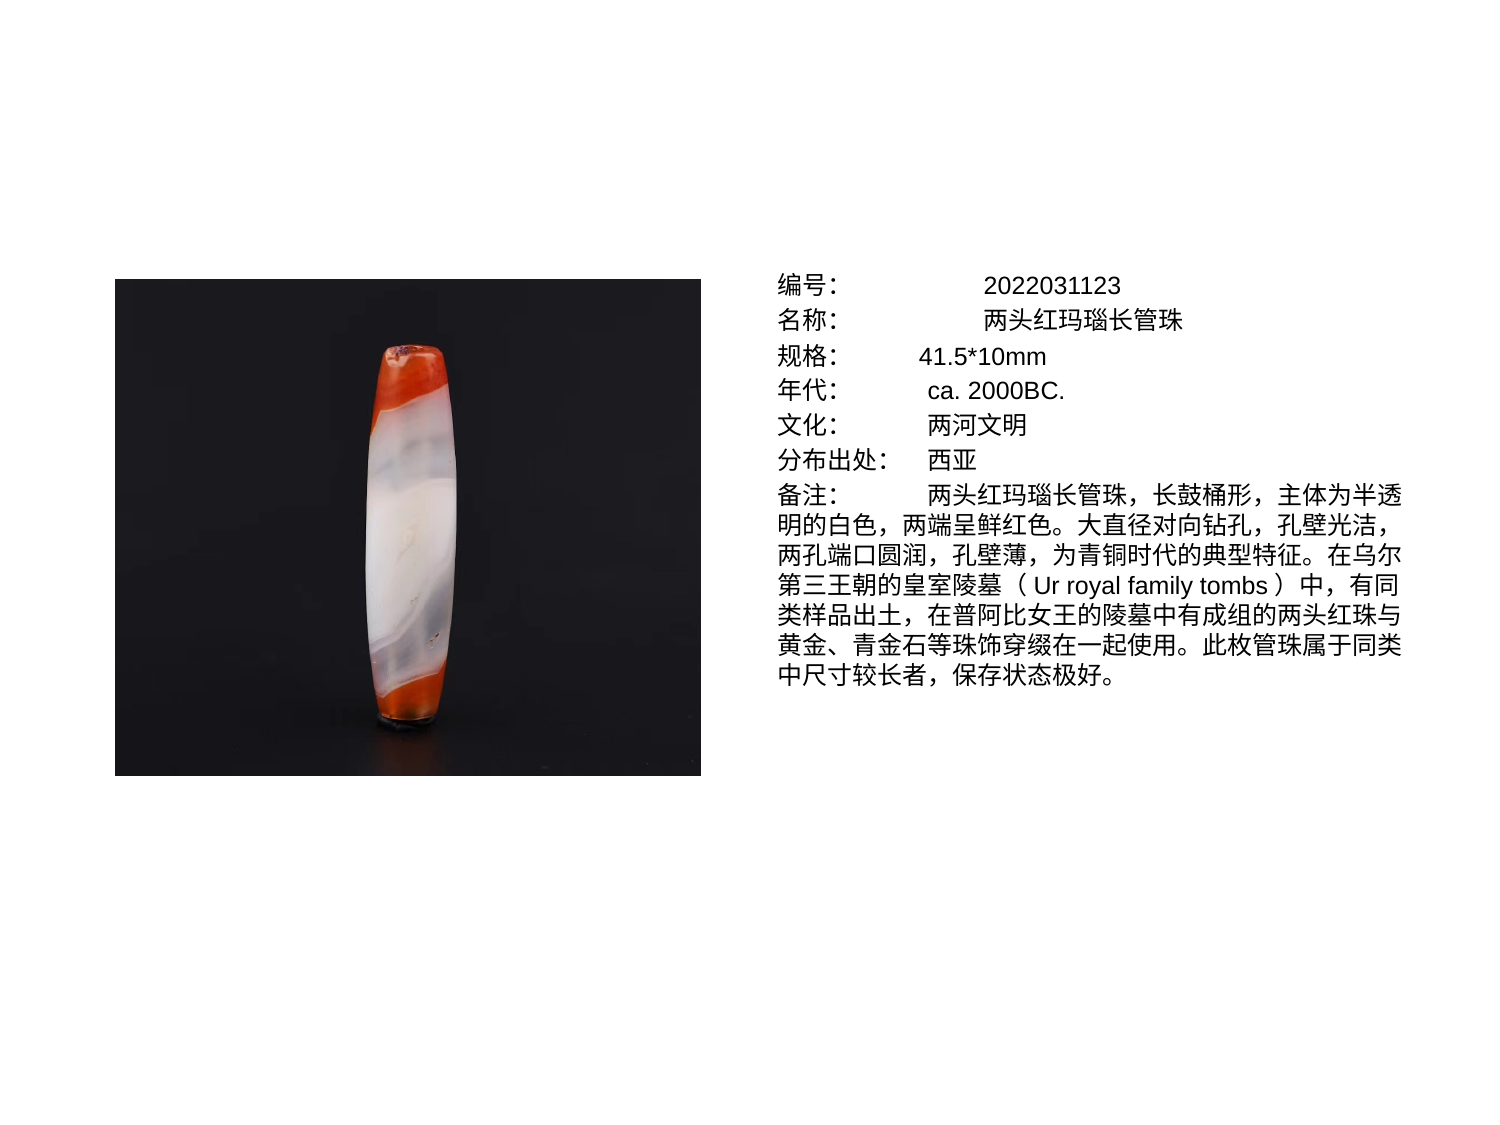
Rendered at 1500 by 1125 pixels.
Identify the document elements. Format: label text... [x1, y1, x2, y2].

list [115, 279, 701, 776]
list 编号： 2022031123 名称： 两头红玛瑙长管珠 规格： 41.5*10mm 年代： ca. 2000BC. 文化： 两河文明 分布出处： 西亚 备注： 两头红玛瑙长管珠，长鼓桶形，主体为半透明的白色，两端呈鲜红色。大直径对向钻孔，孔壁光洁，两孔端口圆润，孔壁薄，为青铜时代的典型特征。在乌尔第三王朝的皇室陵墓（Ur royal family tombs）中，有同类样品出土，在普阿比女王的陵墓中有成组的两头红珠与黄金、青金石等珠饰穿缀在一起使用。此枚管珠属于同类中尺寸较长者，保存状态极好。 [762, 262, 1426, 1006]
